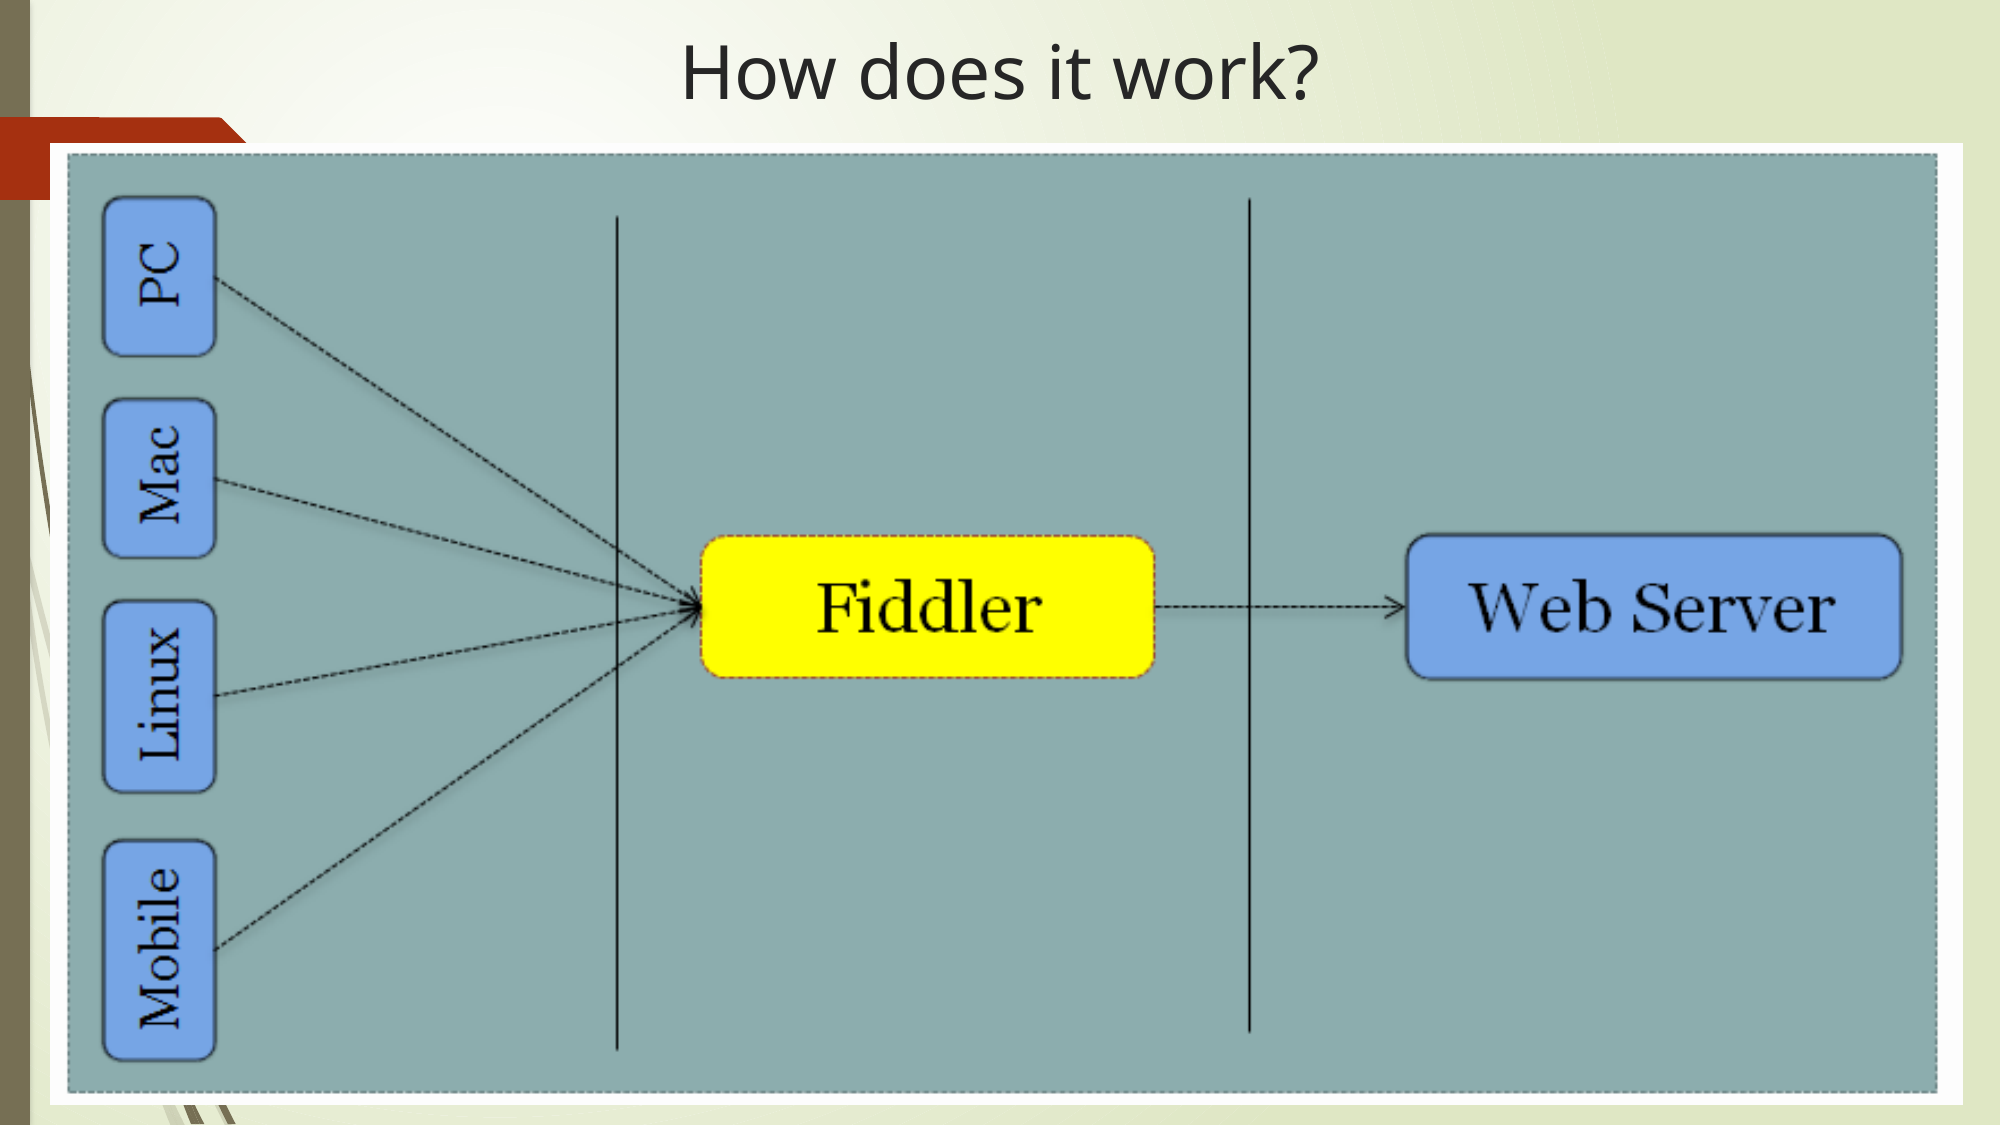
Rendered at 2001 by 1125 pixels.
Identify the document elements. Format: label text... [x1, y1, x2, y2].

title How does it work? [137, 16, 1863, 125]
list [50, 143, 1963, 1106]
